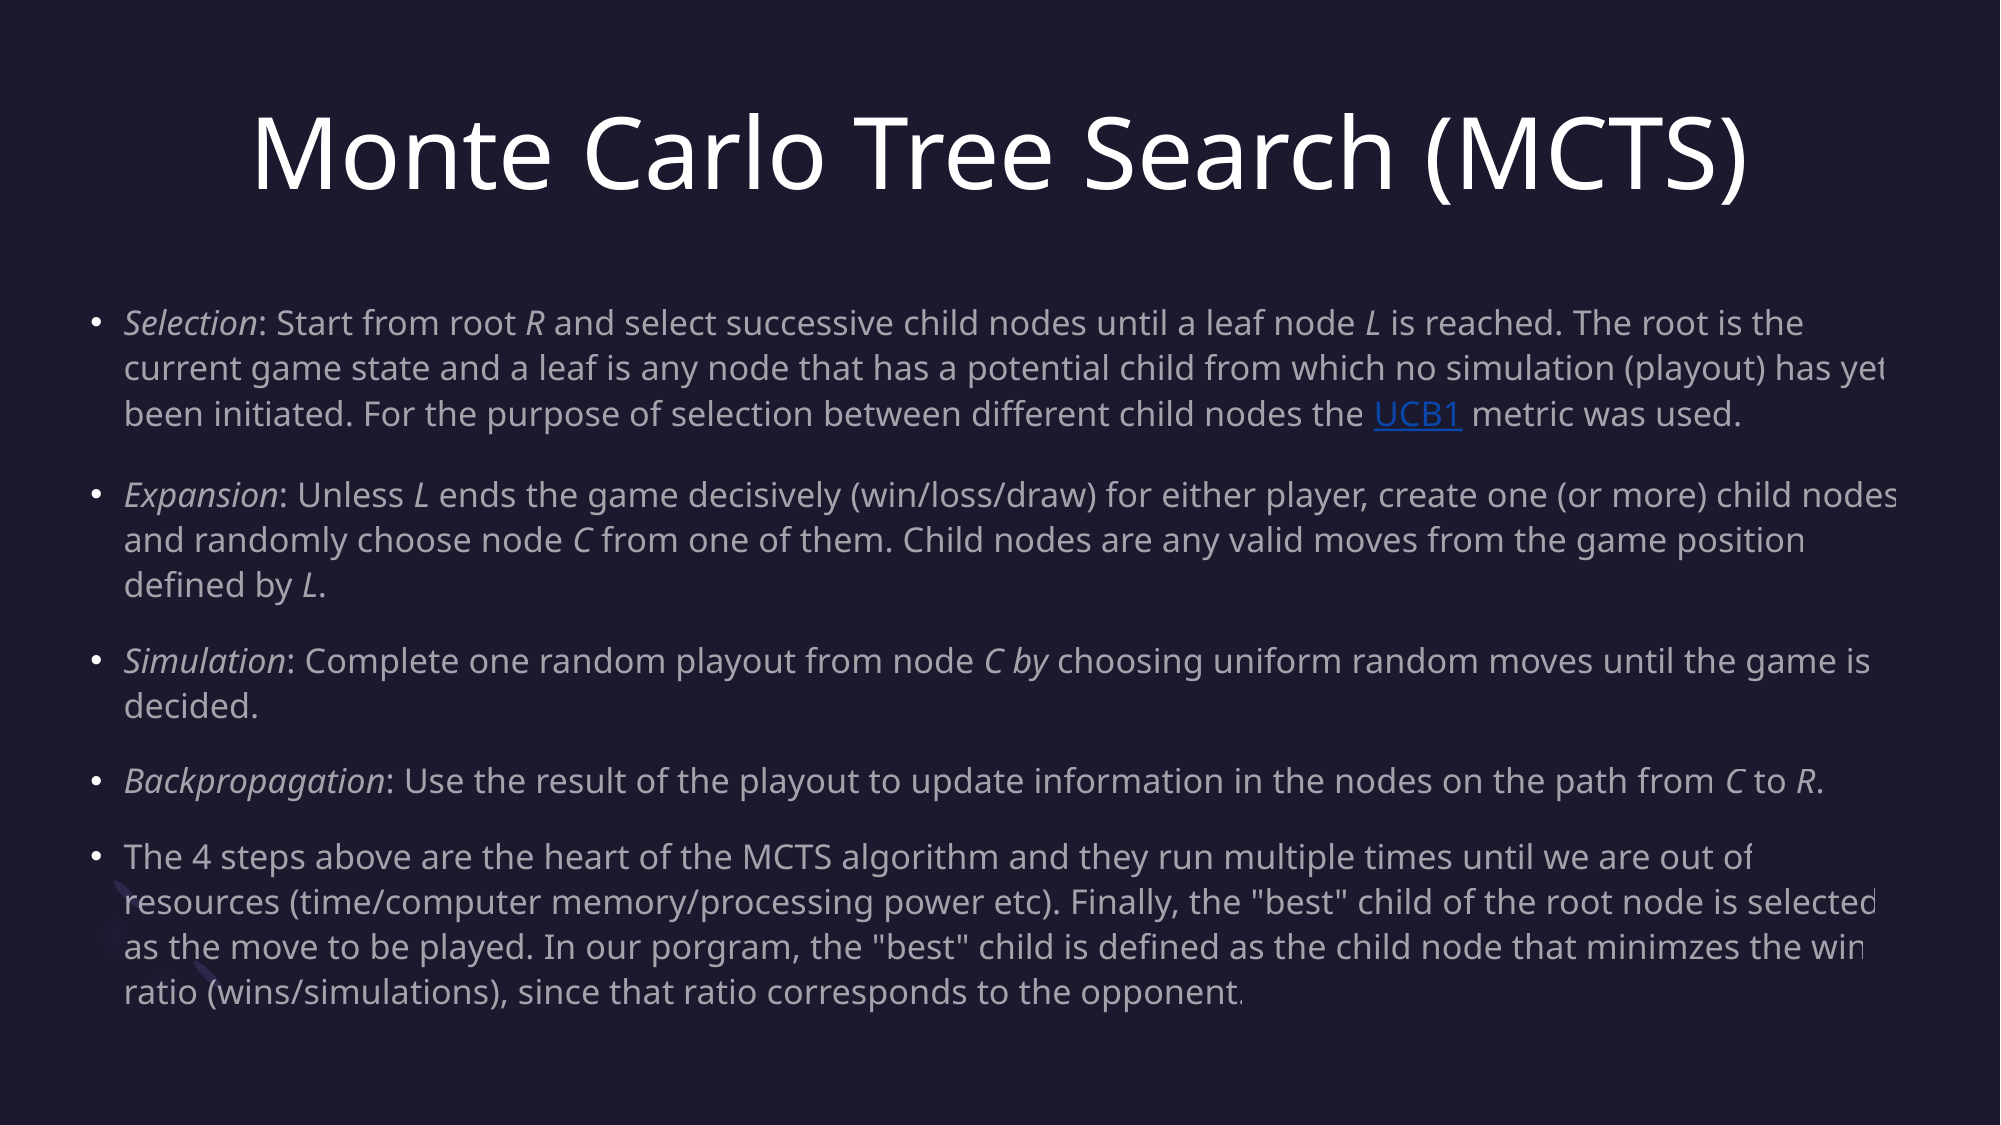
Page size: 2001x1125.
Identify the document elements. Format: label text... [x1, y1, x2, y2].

list Selection: Start from root R and select successive child nodes until a leaf node L is reached. The root is the current game state and a leaf is any node that has a potential child from which no simulation (playout) has yet been initiated. For the purpose of selection between different child nodes the UCB1 metric was used. Expansion: Unless L ends the game decisively (win/loss/draw) for either player, create one (or more) child nodes and randomly choose node C from one of them. Child nodes are any valid moves from the game position defined by L. Simulation: Complete one random playout from node C by choosing uniform random moves until the game is decided. Backpropagation: Use the result of the playout to update information in the nodes on the path from C to R. The 4 steps above are the heart of the MCTS algorithm and they run multiple times until we are out of resources (time/computer memory/processing power etc). Finally, the "best" child of the root node is selected as the move to be played. In our porgram, the "best" child is defined as the child node that minimzes the win ratio (wins/simulations), since that ratio corresponds to the opponent. [90, 297, 1910, 1016]
title Monte Carlo Tree Search (MCTS) [90, 90, 1910, 297]
